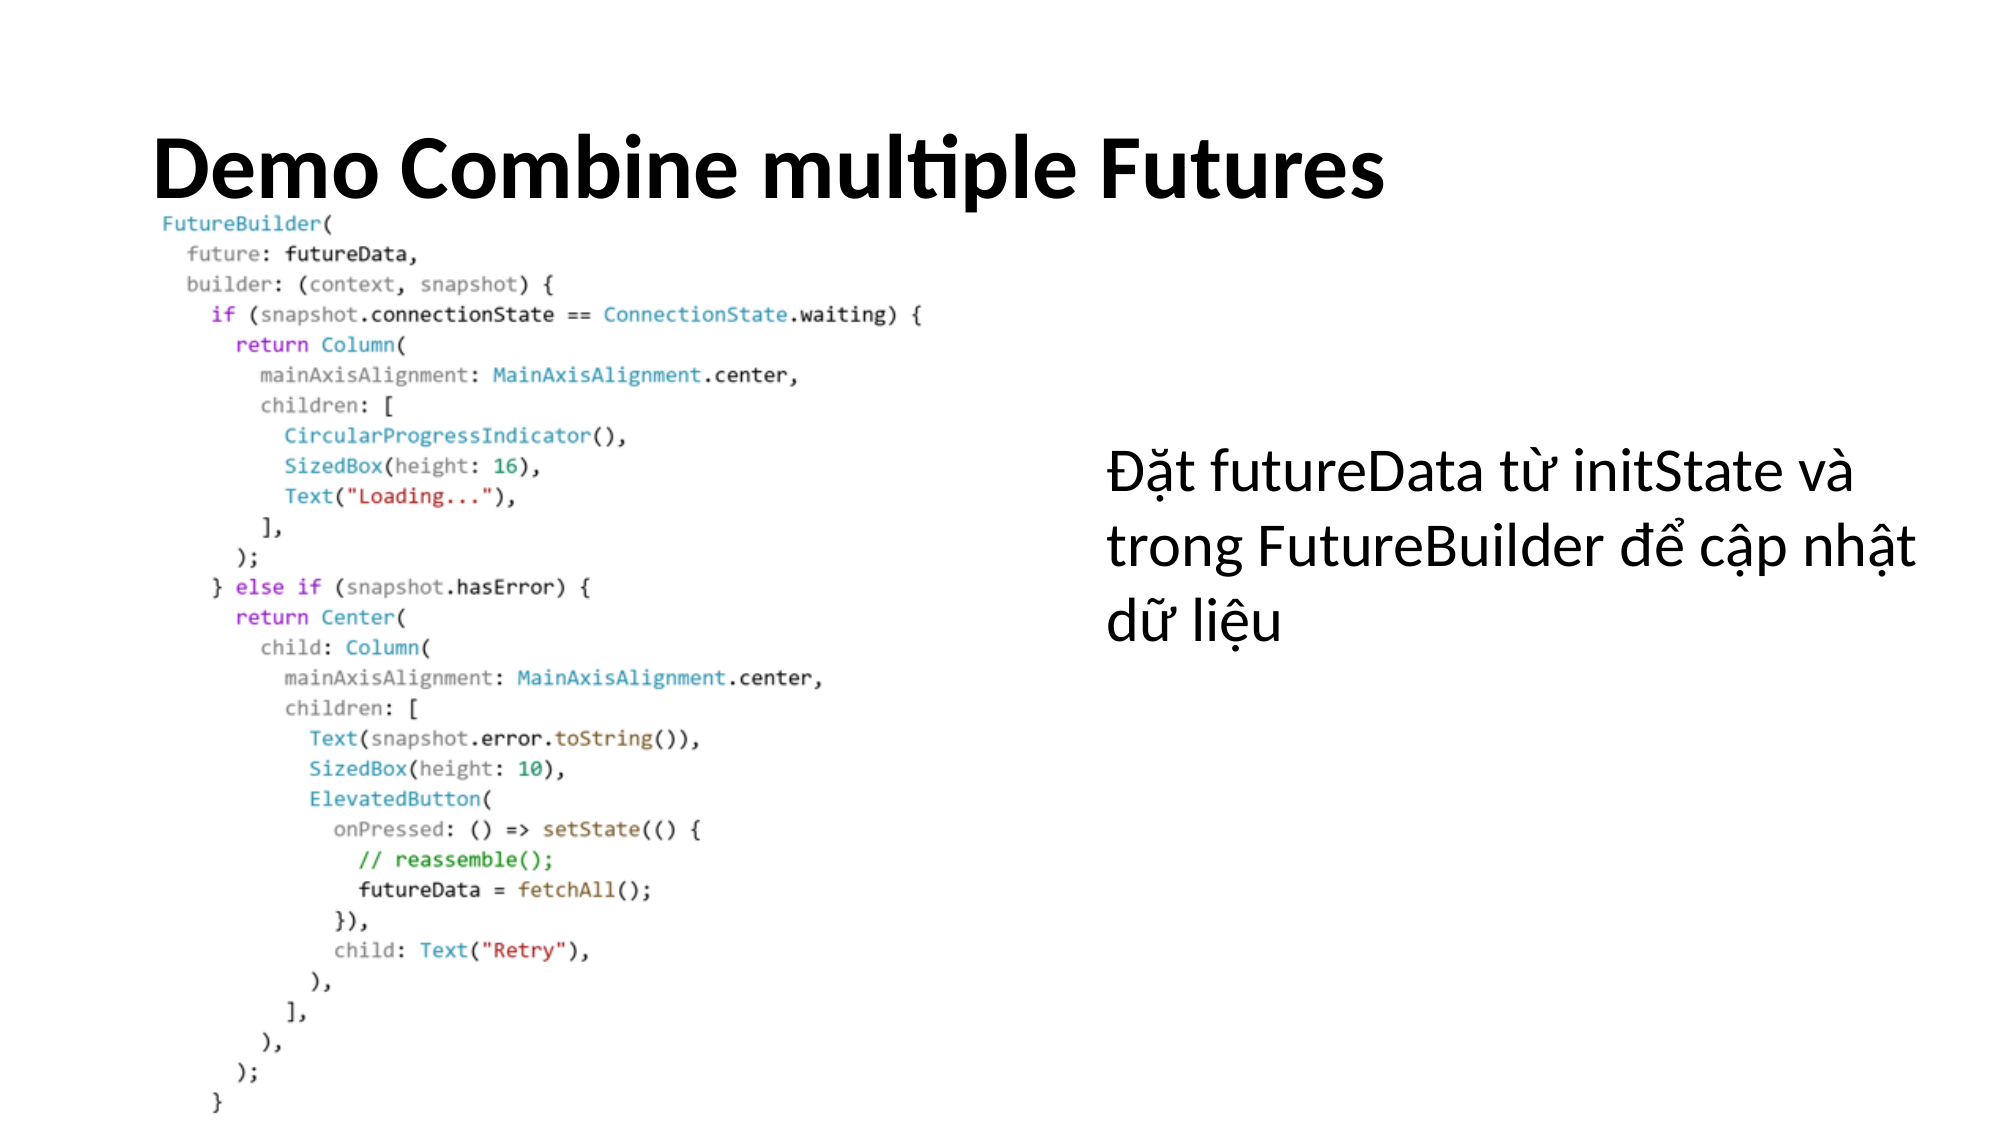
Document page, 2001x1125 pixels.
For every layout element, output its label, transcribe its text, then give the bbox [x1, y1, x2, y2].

title Demo Combine multiple Futures [137, 59, 1863, 278]
text_box Đặt futureData từ initState và trong FutureBuilder để cập nhật dữ liệu [1092, 421, 1948, 662]
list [137, 204, 935, 1118]
